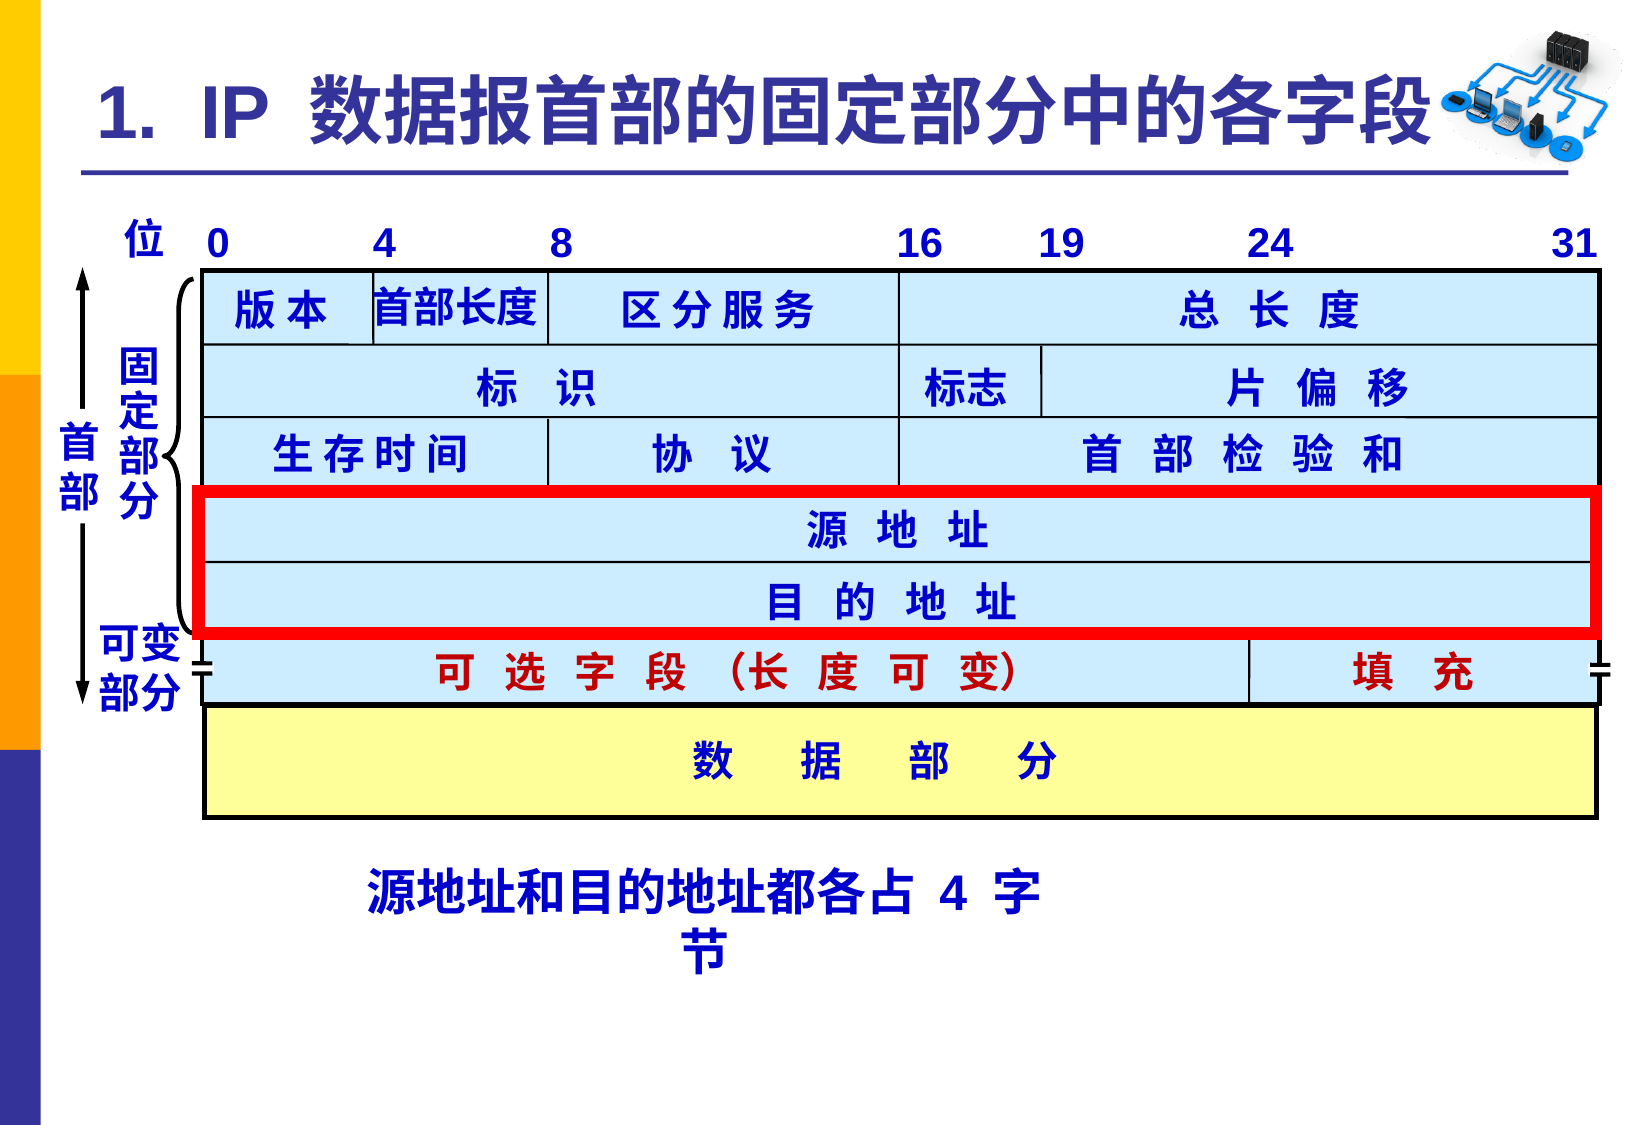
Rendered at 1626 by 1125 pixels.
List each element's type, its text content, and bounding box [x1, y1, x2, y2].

text_box 首 部 检 验 和 [1067, 420, 1420, 485]
text_box 标 识 [461, 354, 613, 419]
text_box [201, 418, 548, 485]
title 1. IP 数据报首部的固定部分中的各字段 [81, 30, 1569, 161]
text_box [201, 345, 898, 417]
text_box [201, 270, 373, 344]
text_box 24 [1232, 208, 1309, 273]
text_box 首部长度 [356, 273, 554, 338]
text_box [163, 278, 194, 633]
text_box 8 [534, 208, 589, 273]
text_box 31 [1536, 208, 1613, 273]
text_box 可变 部分 [83, 609, 192, 725]
text_box [374, 338, 548, 344]
text_box 0 [191, 208, 245, 273]
picture [1438, 30, 1624, 165]
text_box 协 议 [636, 420, 789, 485]
text_box 固 定 部 分 [119, 337, 176, 533]
text_box [899, 345, 1600, 417]
text_box 位 [108, 206, 180, 271]
text_box 19 [1023, 208, 1100, 273]
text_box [43, 266, 116, 705]
text_box [549, 418, 898, 485]
text_box 版 本 [220, 276, 343, 341]
text_box [549, 270, 898, 344]
text_box 区 分 服 务 [605, 276, 831, 341]
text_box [198, 491, 1597, 929]
text_box 生 存 时 间 [257, 420, 483, 485]
text_box 4 [358, 208, 412, 273]
text_box 总 长 度 [1163, 276, 1376, 341]
text_box 片 偏 移 [1211, 354, 1424, 419]
text_box [899, 270, 1600, 344]
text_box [1601, 663, 1612, 675]
text_box 16 [881, 208, 959, 273]
text_box [899, 418, 1600, 485]
text_box 标志 [909, 354, 1023, 419]
